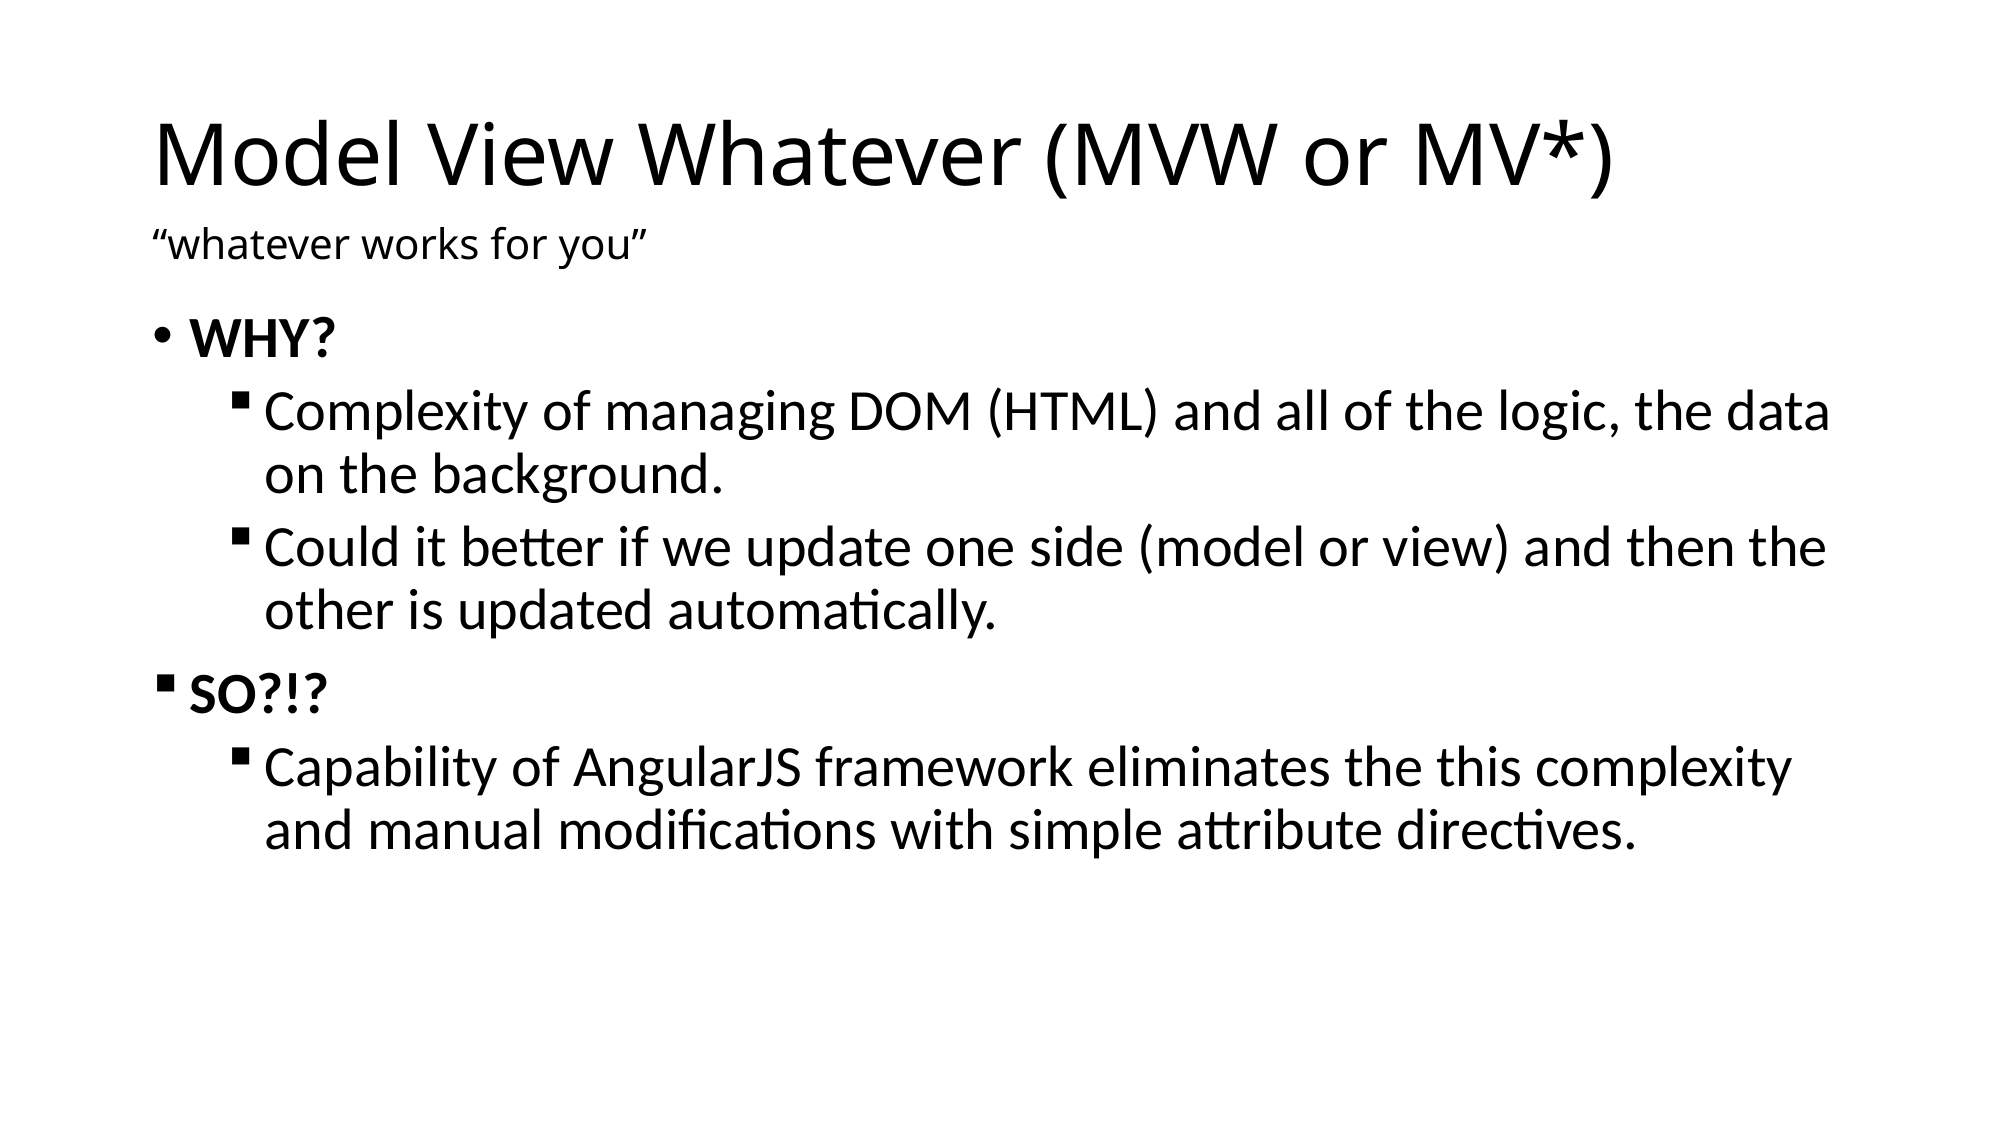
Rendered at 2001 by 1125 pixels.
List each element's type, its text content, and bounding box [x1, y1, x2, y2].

list WHY? Complexity of managing DOM (HTML) and all of the logic, the data on the background. Could it better if we update one side (model or view) and then the other is updated automatically. SO?!? Capability of AngularJS framework eliminates the this complexity and manual modifications with simple attribute directives. [137, 299, 1904, 1089]
title Model View Whatever (MVW or MV*) “whatever works for you” [137, 59, 1863, 278]
